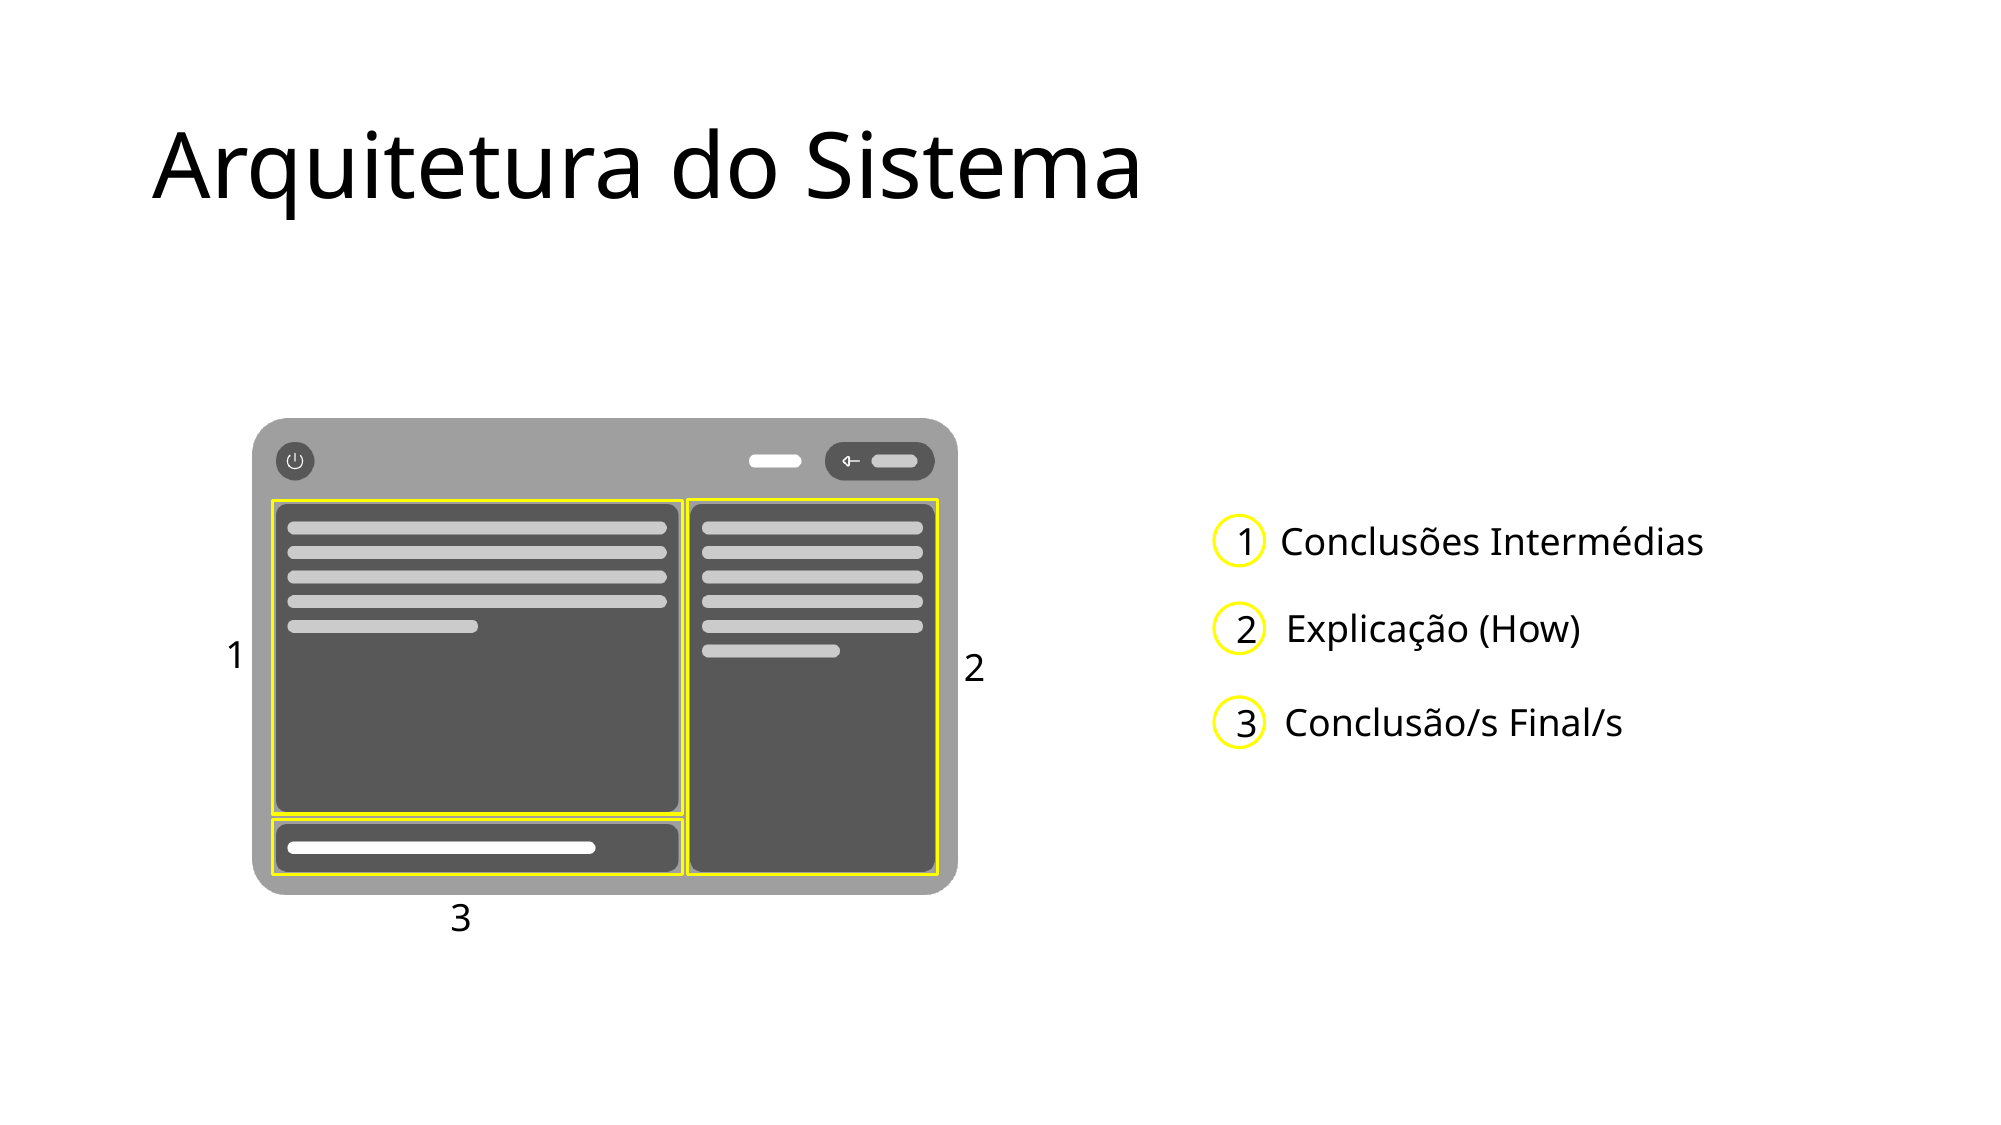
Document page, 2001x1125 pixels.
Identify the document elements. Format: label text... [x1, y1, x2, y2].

text_box 1 [1213, 515, 1265, 566]
text_box 1 [210, 623, 252, 683]
text_box Explicação (How) [1271, 597, 1596, 658]
text_box Conclusão/s Final/s [1269, 691, 1639, 752]
text_box 3 [1213, 696, 1265, 748]
text_box Conclusões Intermédias [1265, 510, 1720, 571]
text_box 3 [435, 895, 487, 946]
picture [252, 417, 959, 895]
text_box 2 [959, 636, 1001, 697]
text_box 2 [1213, 603, 1265, 654]
title Arquitetura do Sistema [137, 59, 1863, 278]
